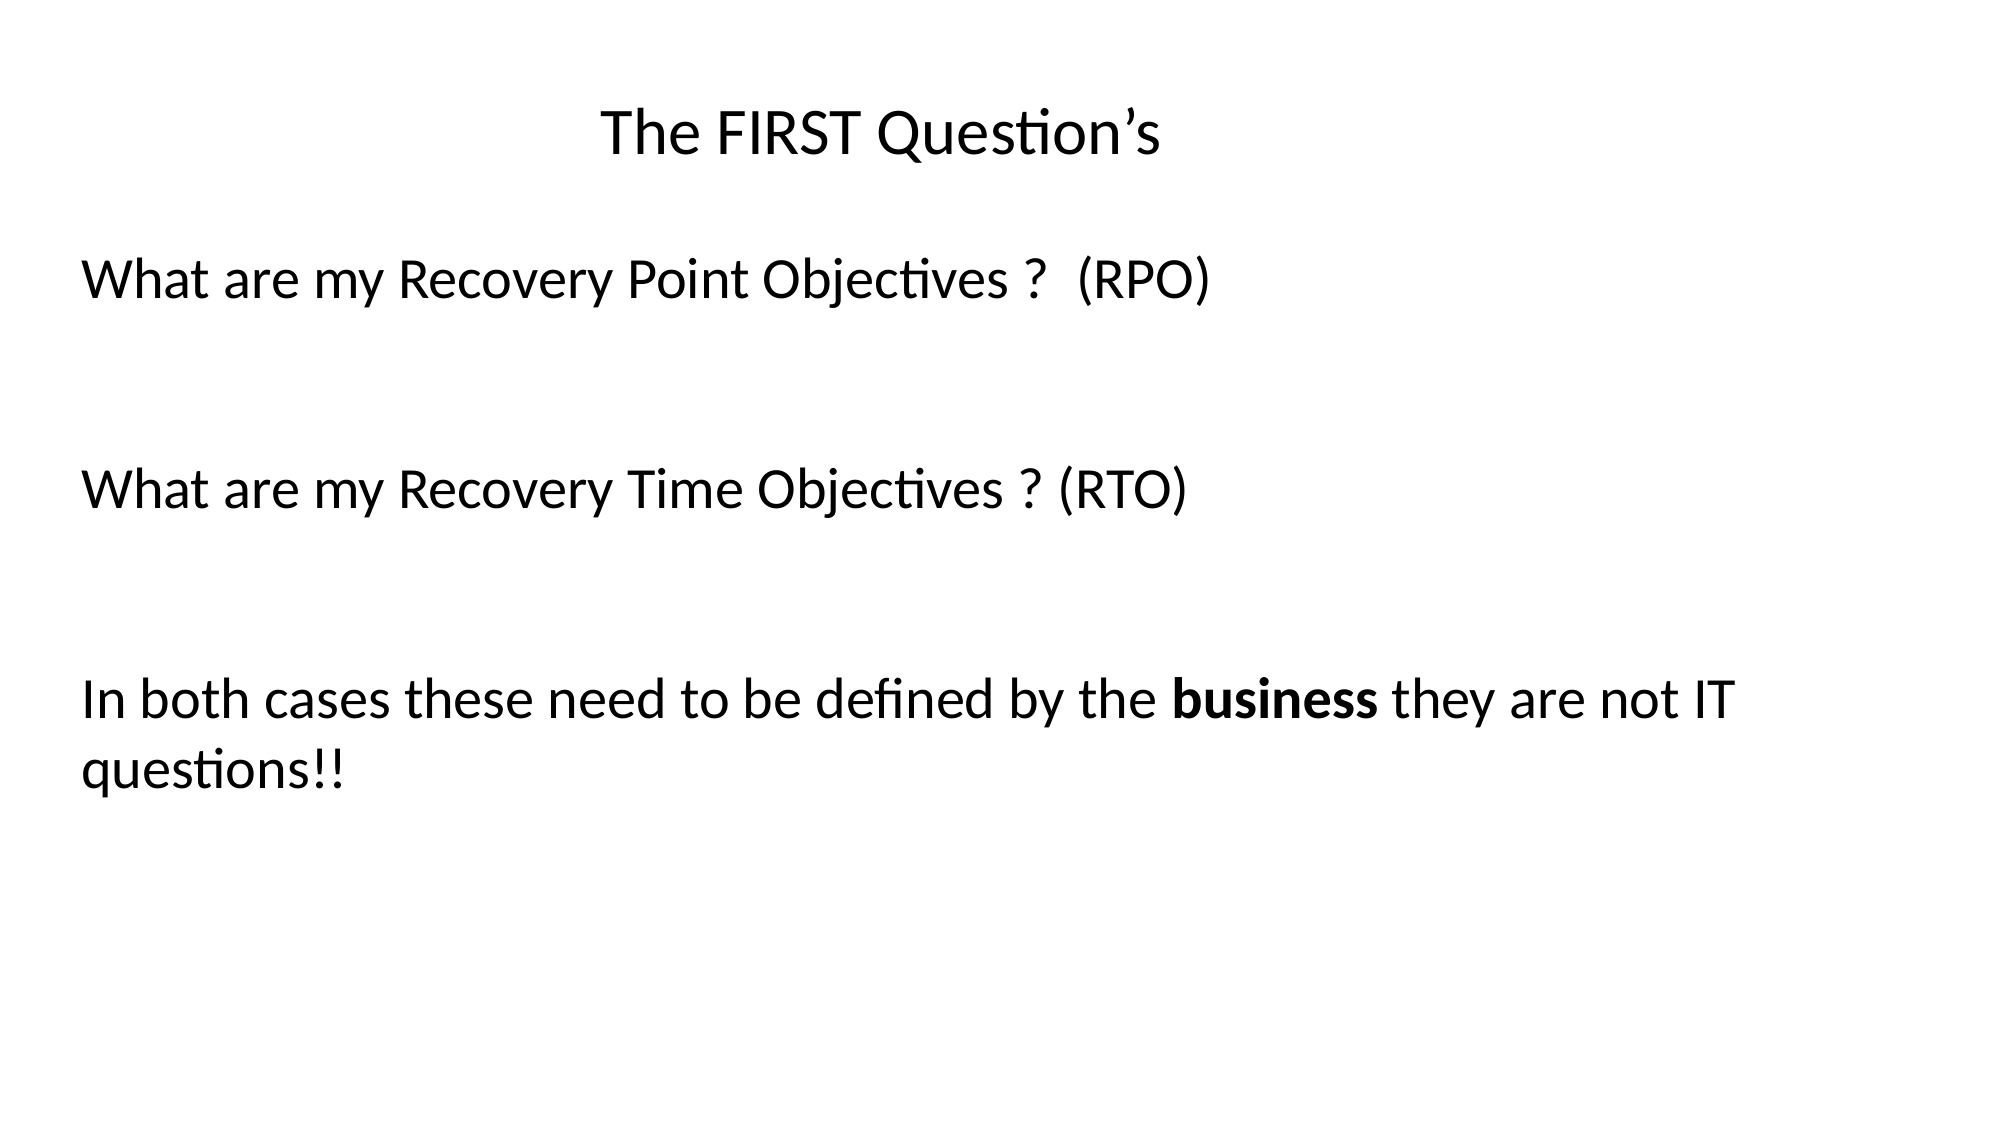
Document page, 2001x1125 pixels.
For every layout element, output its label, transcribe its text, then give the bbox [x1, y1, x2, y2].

text_box The FIRST Question’s [586, 80, 2000, 176]
text_box What are my Recovery Point Objectives ? (RPO) What are my Recovery Time Objectives ? (RTO) In both cases these need to be defined by the business they are not IT questions!! [66, 233, 1928, 913]
